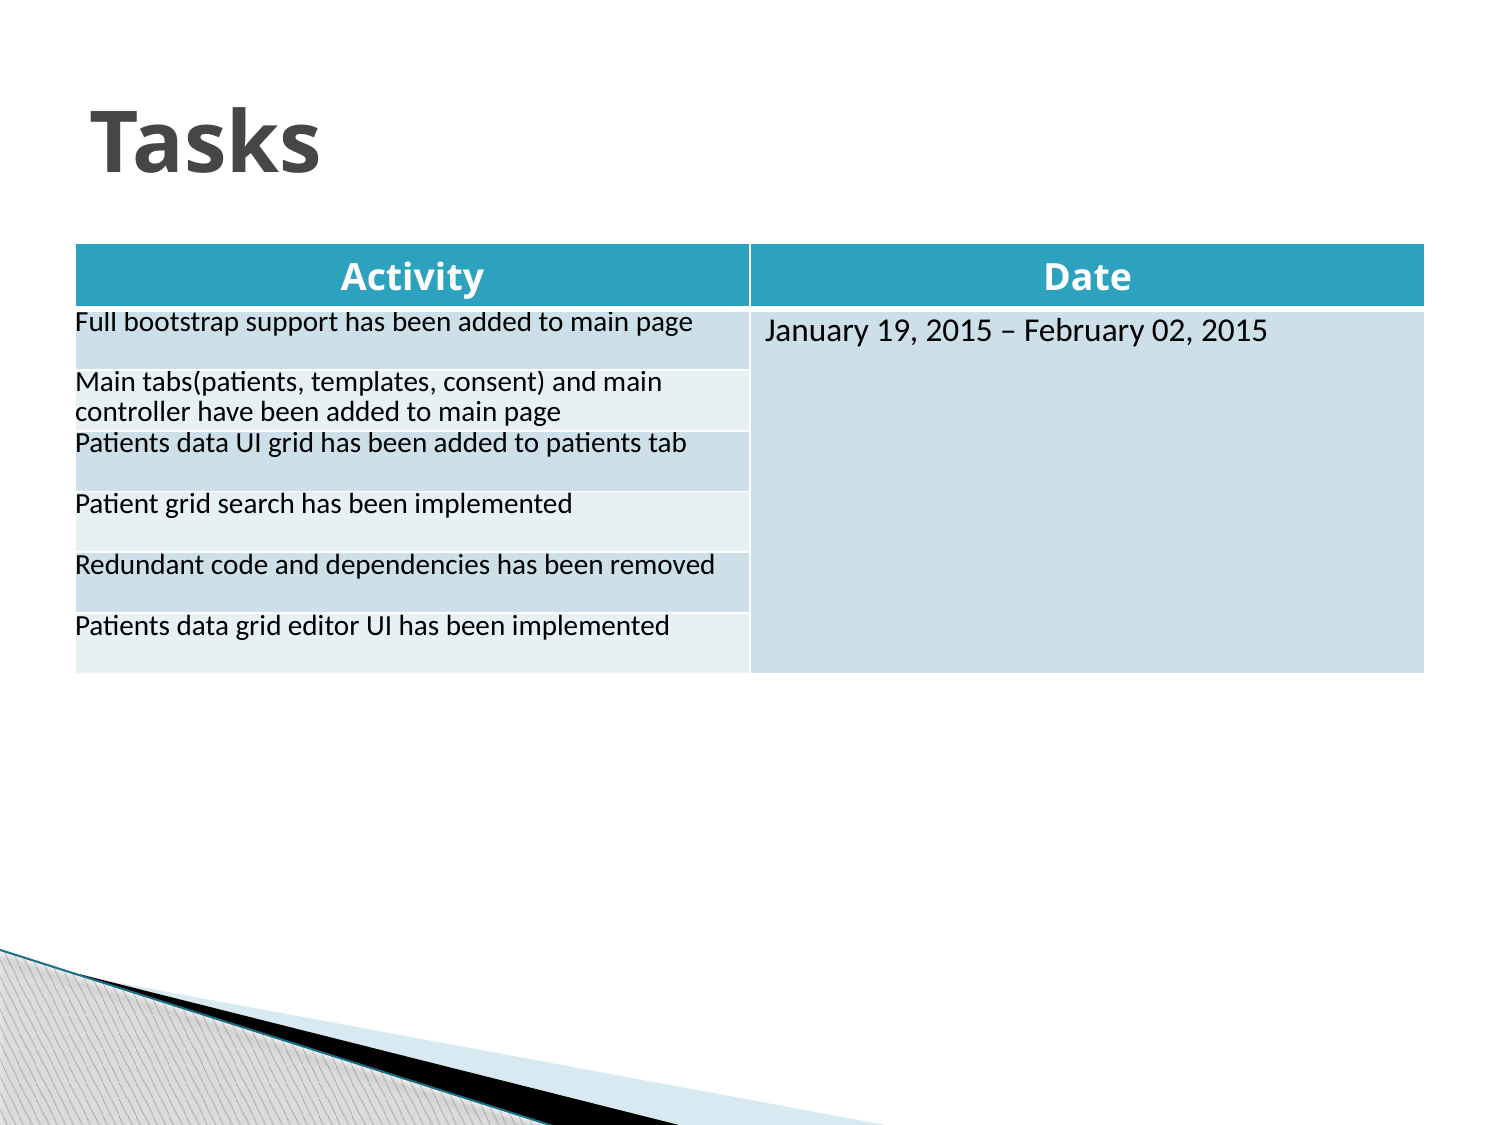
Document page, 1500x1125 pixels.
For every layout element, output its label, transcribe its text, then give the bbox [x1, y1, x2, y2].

table_cell Full bootstrap support has been added to main page [76, 312, 749, 369]
table_cell Main tabs(patients, templates, consent) and main controller have been added to main page [76, 371, 749, 430]
title Tasks [75, 45, 1425, 233]
table_cell Patients data grid editor UI has been implemented [76, 614, 749, 673]
table_cell Redundant code and dependencies has been removed [76, 553, 749, 612]
table_header Activity [76, 244, 749, 306]
table_cell Patient grid search has been implemented [76, 492, 749, 551]
table_header Date [751, 244, 1424, 306]
table_cell Patients data UI grid has been added to patients tab [76, 432, 749, 491]
table_cell January 19, 2015 – February 02, 2015 [751, 312, 1424, 673]
